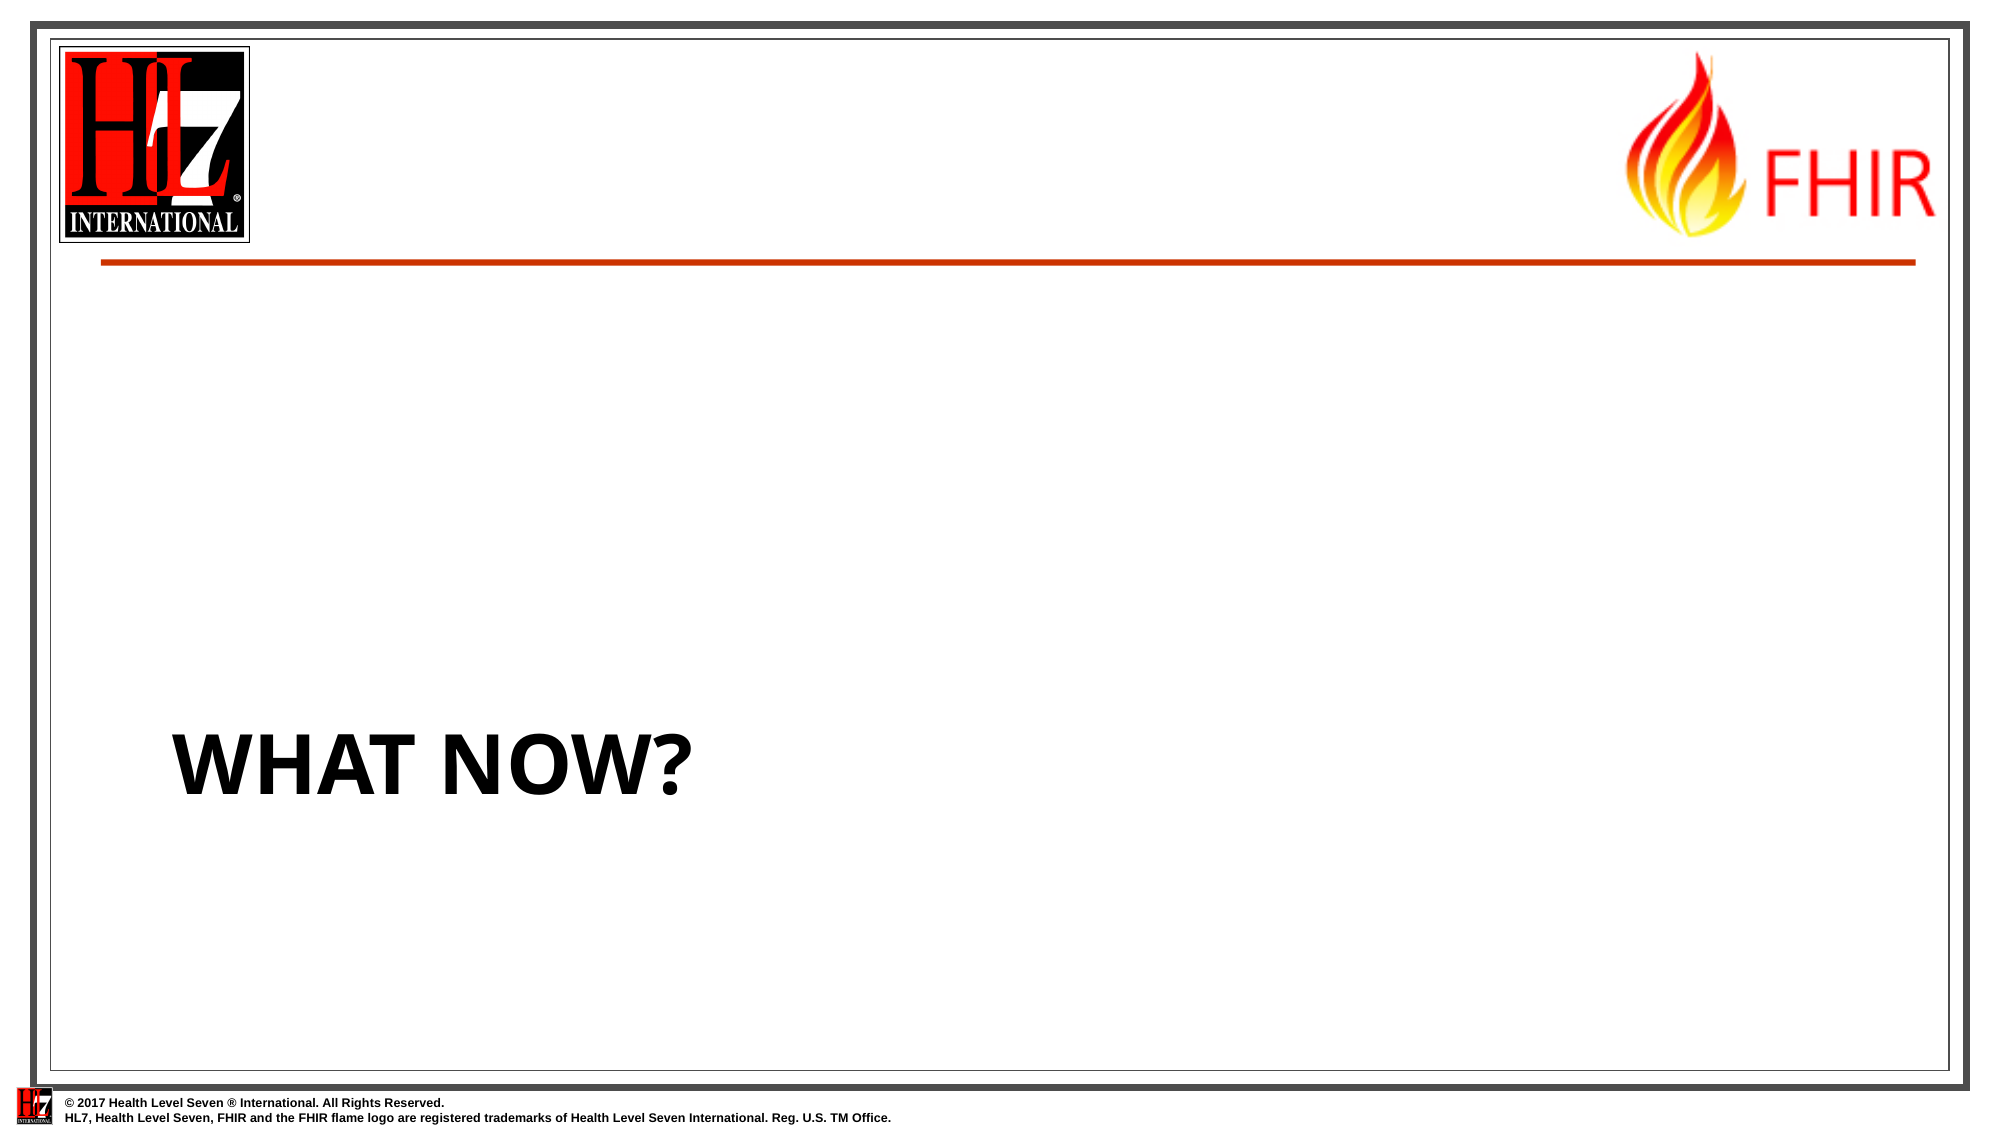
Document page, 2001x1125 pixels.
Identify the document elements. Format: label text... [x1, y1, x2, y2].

title What now? [157, 722, 1859, 947]
picture [59, 46, 250, 243]
picture [16, 1087, 53, 1125]
picture [1613, 41, 1948, 247]
